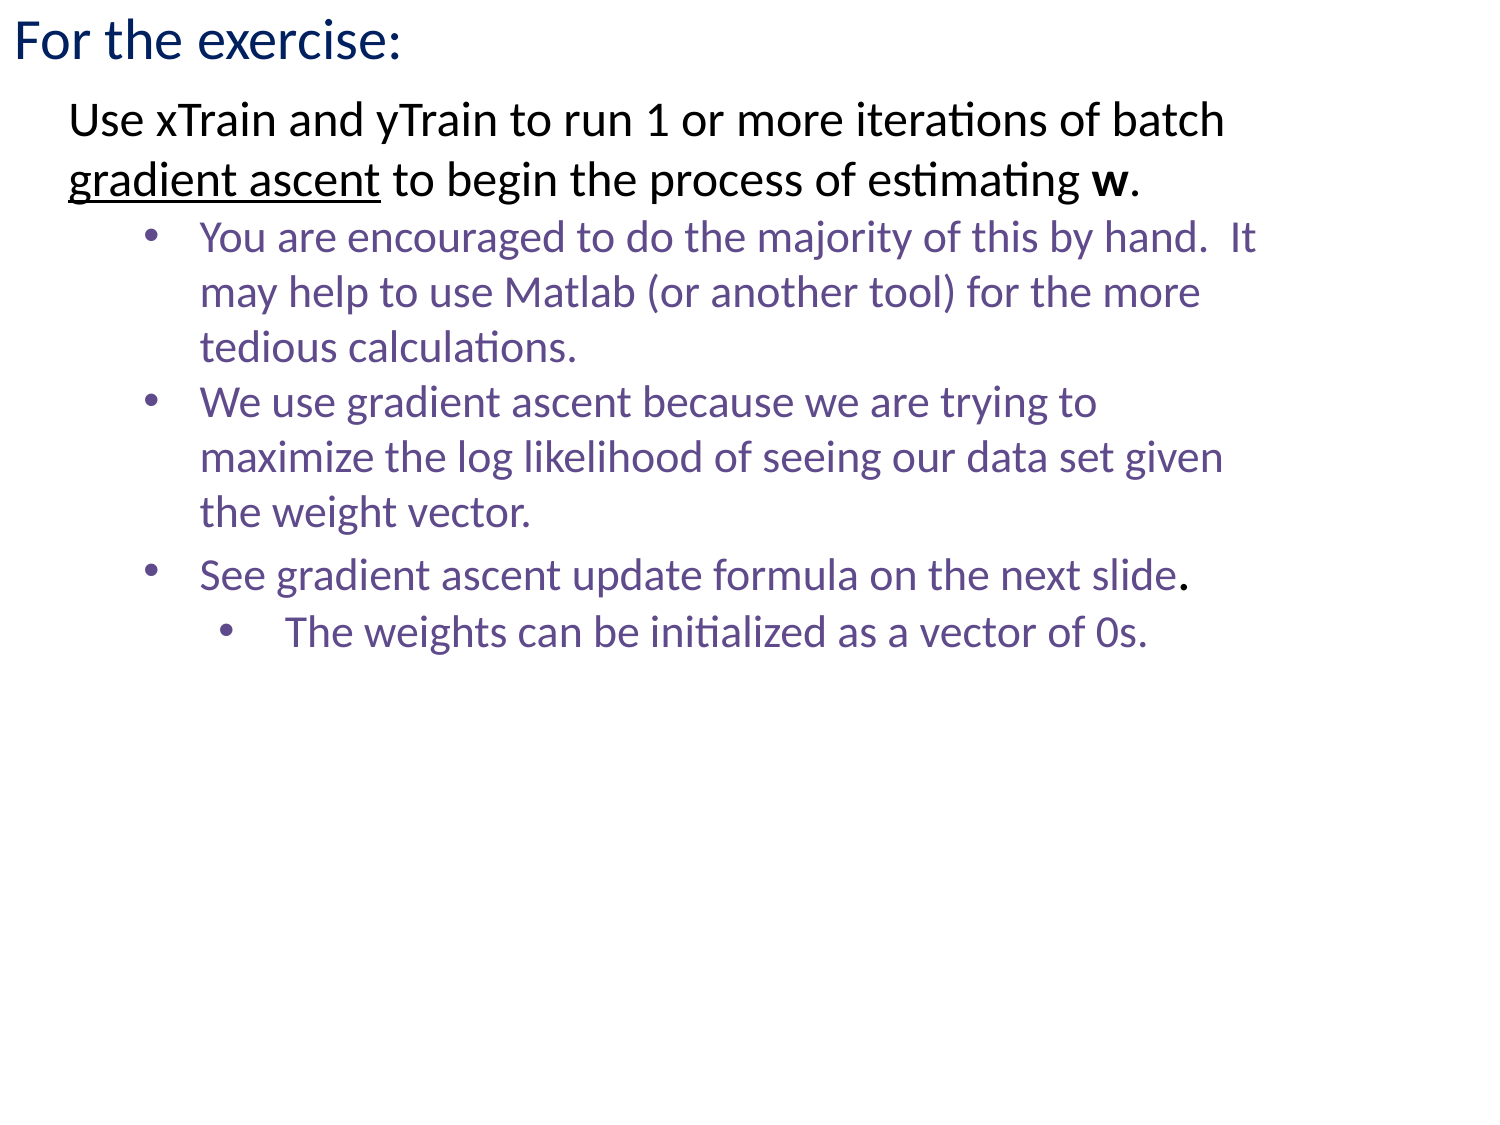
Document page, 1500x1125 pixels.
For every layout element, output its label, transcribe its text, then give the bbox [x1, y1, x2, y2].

text_box Use xTrain and yTrain to run 1 or more iterations of batch gradient ascent to begin the process of estimating w. You are encouraged to do the majority of this by hand. It may help to use Matlab (or another tool) for the more tedious calculations. We use gradient ascent because we are trying to maximize the log likelihood of seeing our data set given the weight vector. See gradient ascent update formula on the next slide. The weights can be initialized as a vector of 0s. [53, 79, 1281, 725]
text_box For the exercise: [0, 0, 1335, 79]
